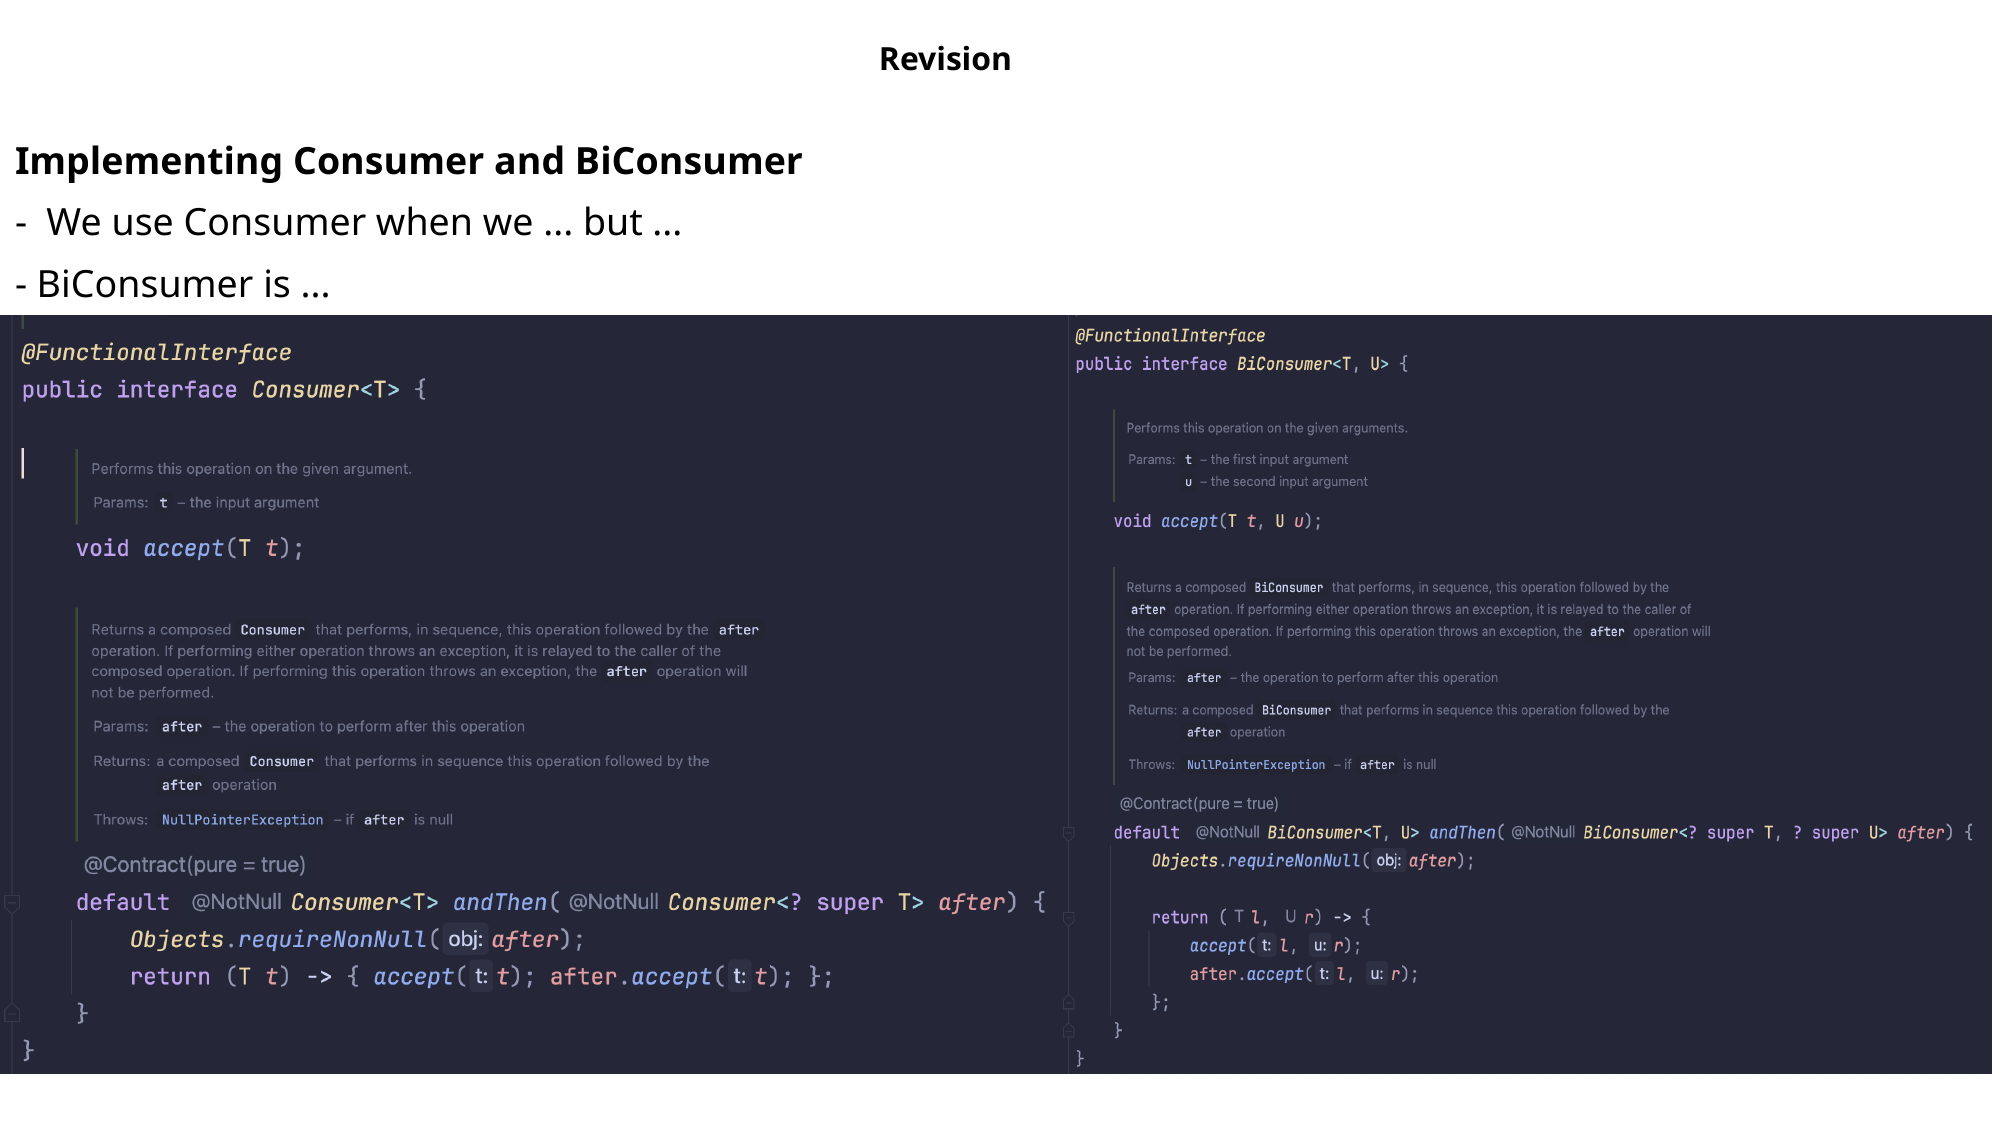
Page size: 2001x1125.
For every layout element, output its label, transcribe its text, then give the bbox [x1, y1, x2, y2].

picture [0, 314, 1992, 1074]
subtitle Revision [24, 35, 1866, 86]
text_box Implementing Consumer and BiConsumer - We use Consumer when we ... but ... - BiConsumer is ... [0, 134, 2000, 1125]
